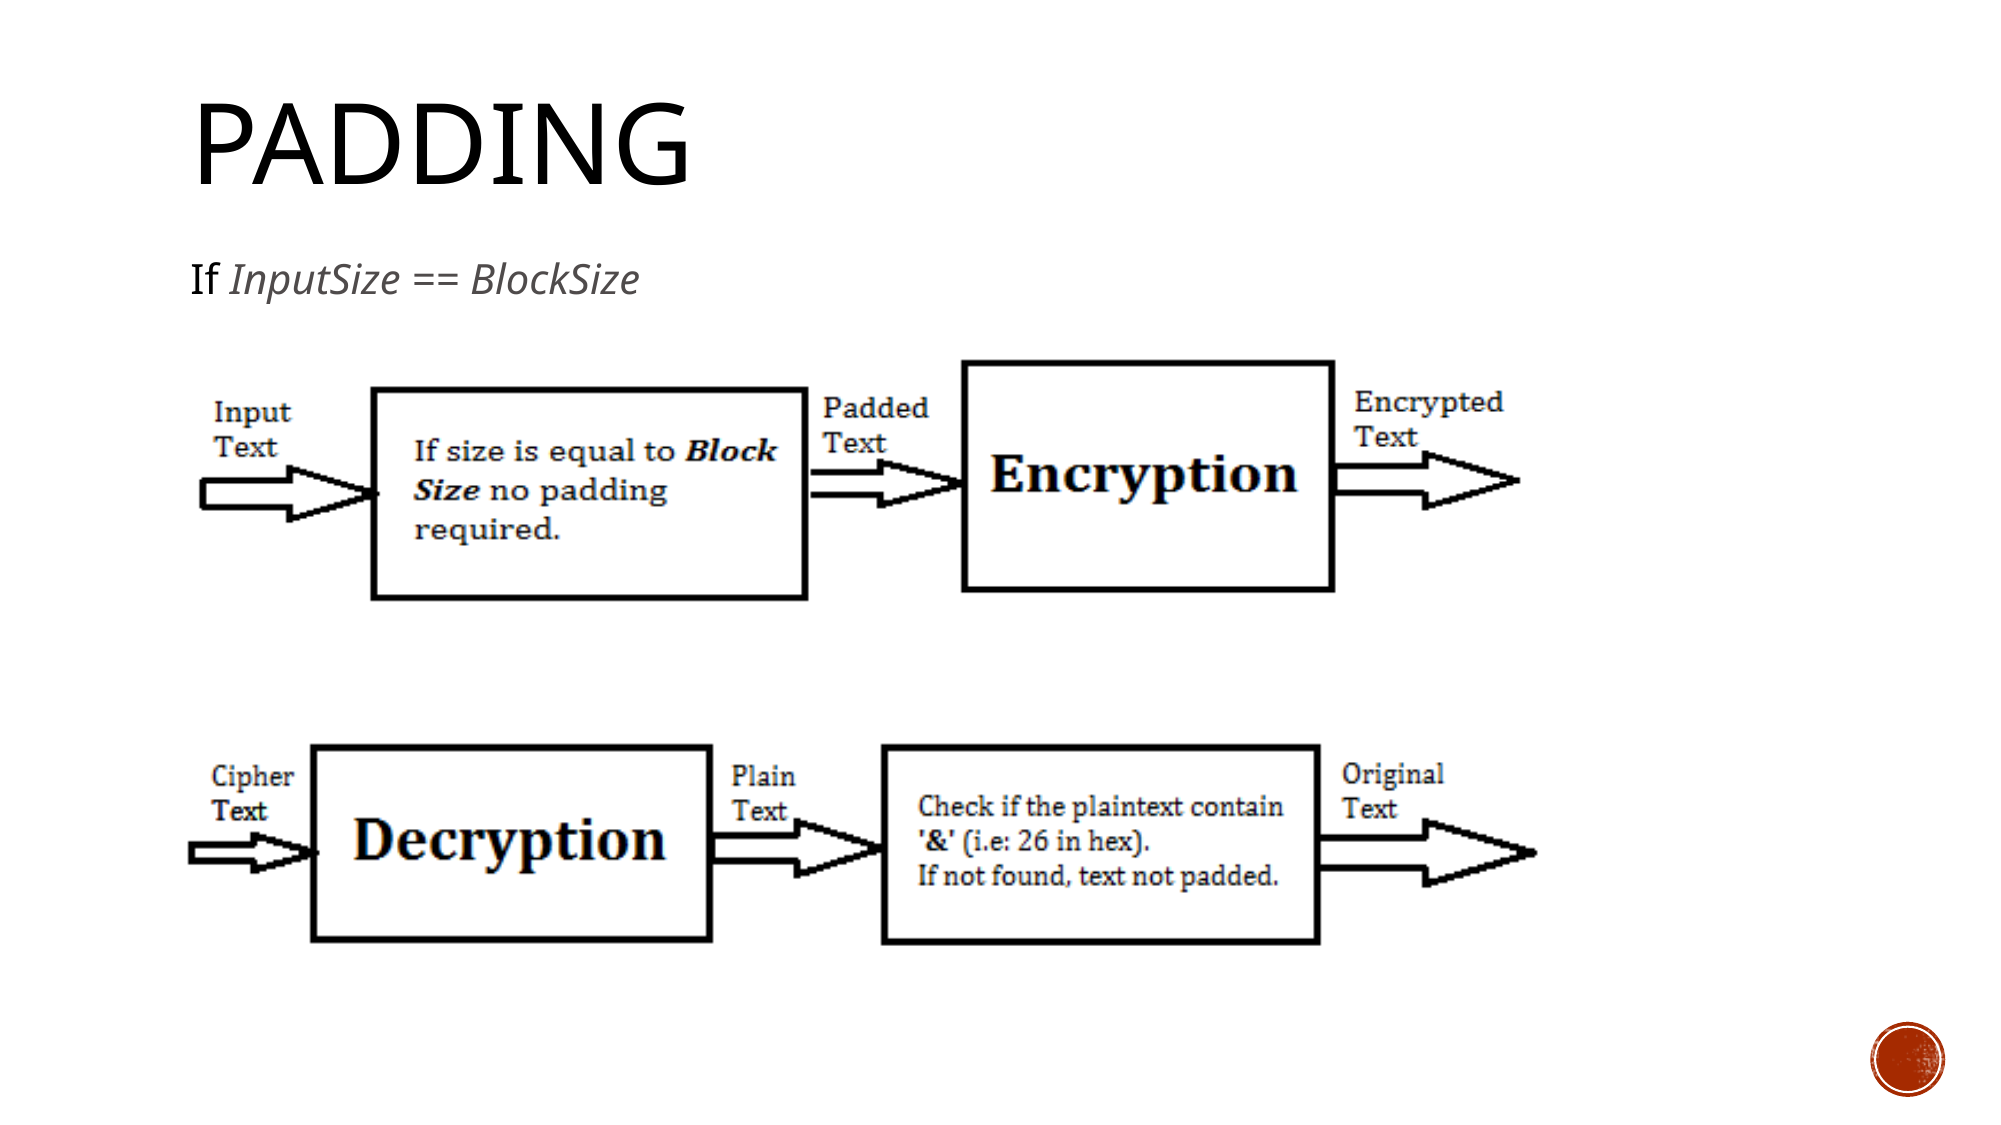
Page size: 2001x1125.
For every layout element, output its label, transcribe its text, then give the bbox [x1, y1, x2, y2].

list If InputSize == BlockSize [175, 251, 1826, 886]
title PADDING [175, 75, 1826, 221]
picture [175, 307, 1548, 657]
picture [175, 687, 1570, 1020]
